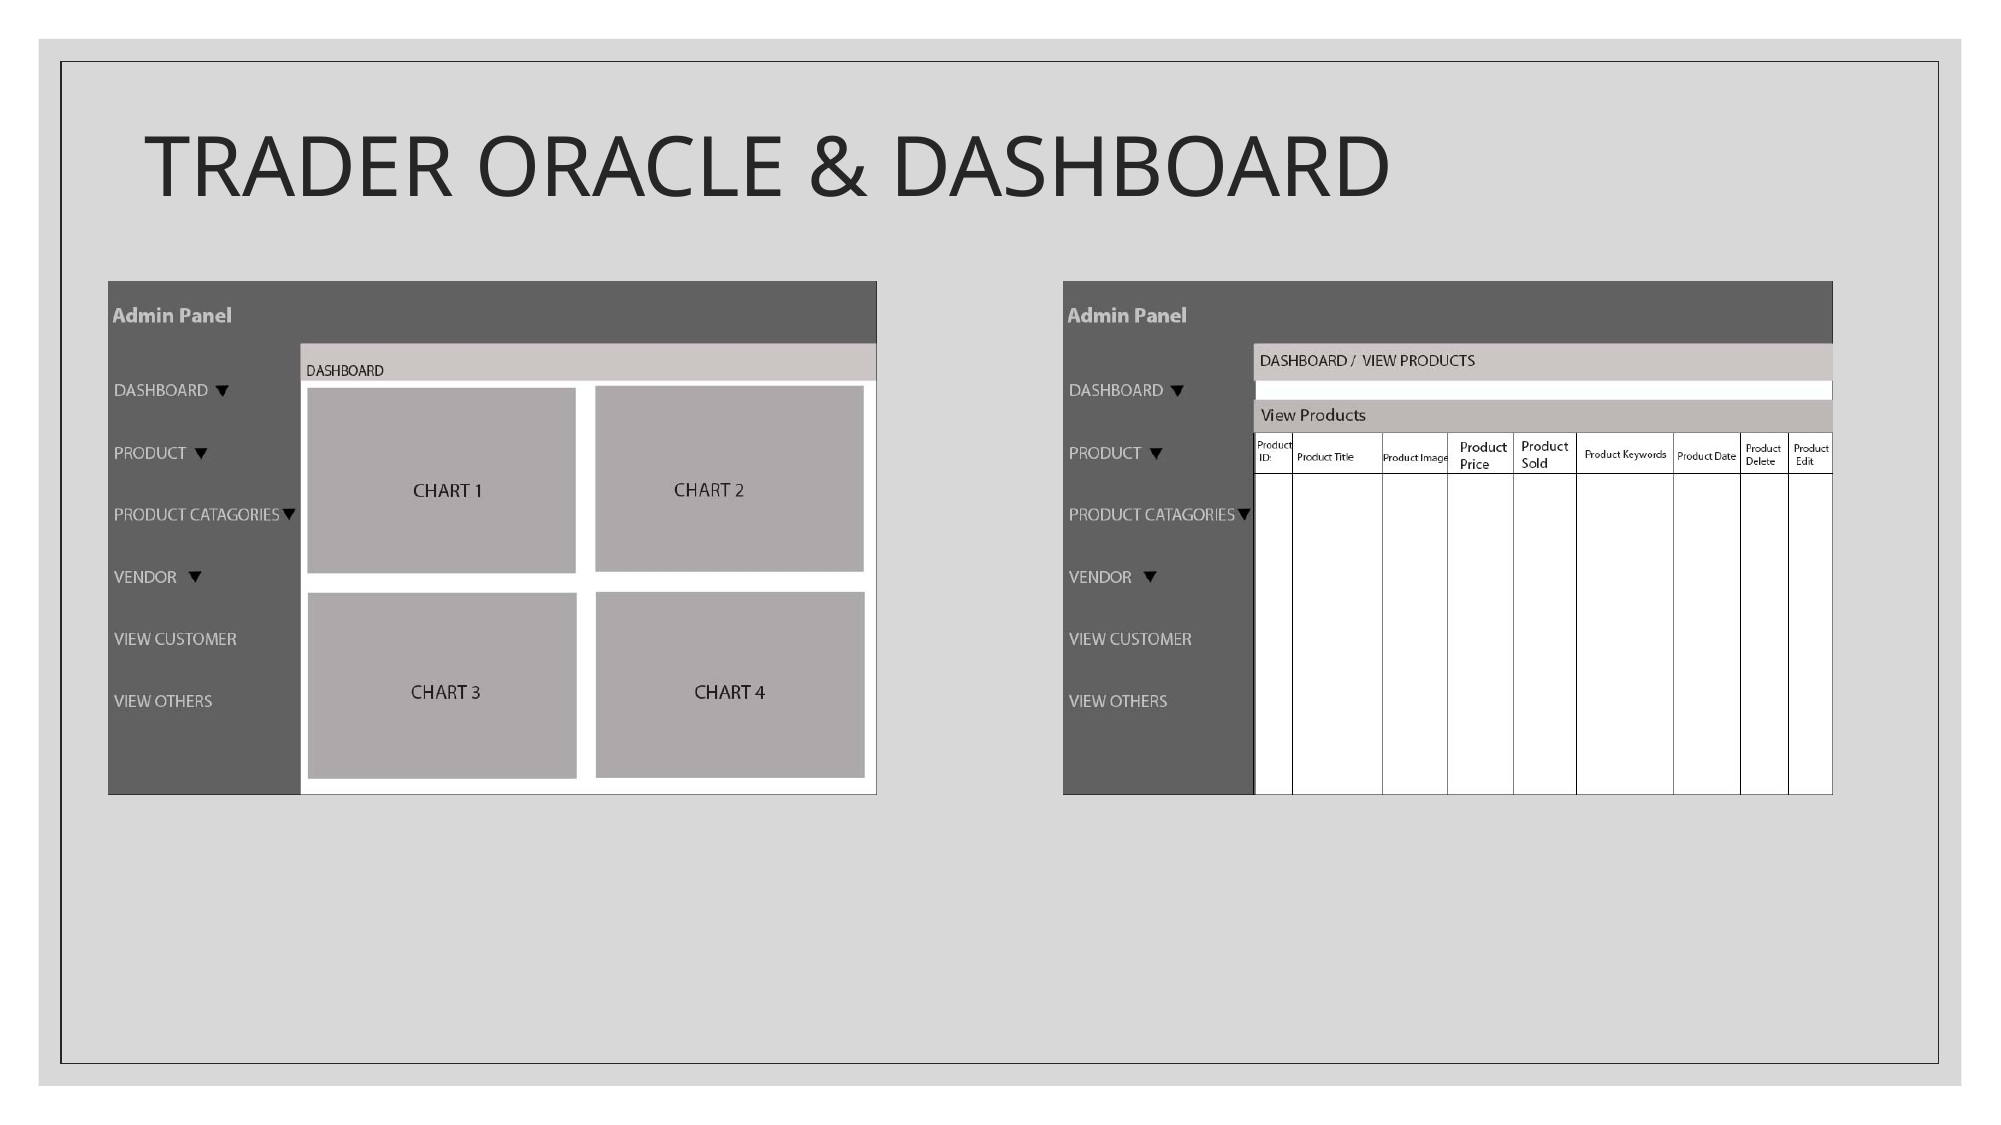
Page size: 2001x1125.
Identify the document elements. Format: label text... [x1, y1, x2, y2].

title TRADER ORACLE & DASHBOARD [129, 56, 1780, 282]
picture [108, 281, 877, 795]
picture [1063, 281, 1833, 795]
